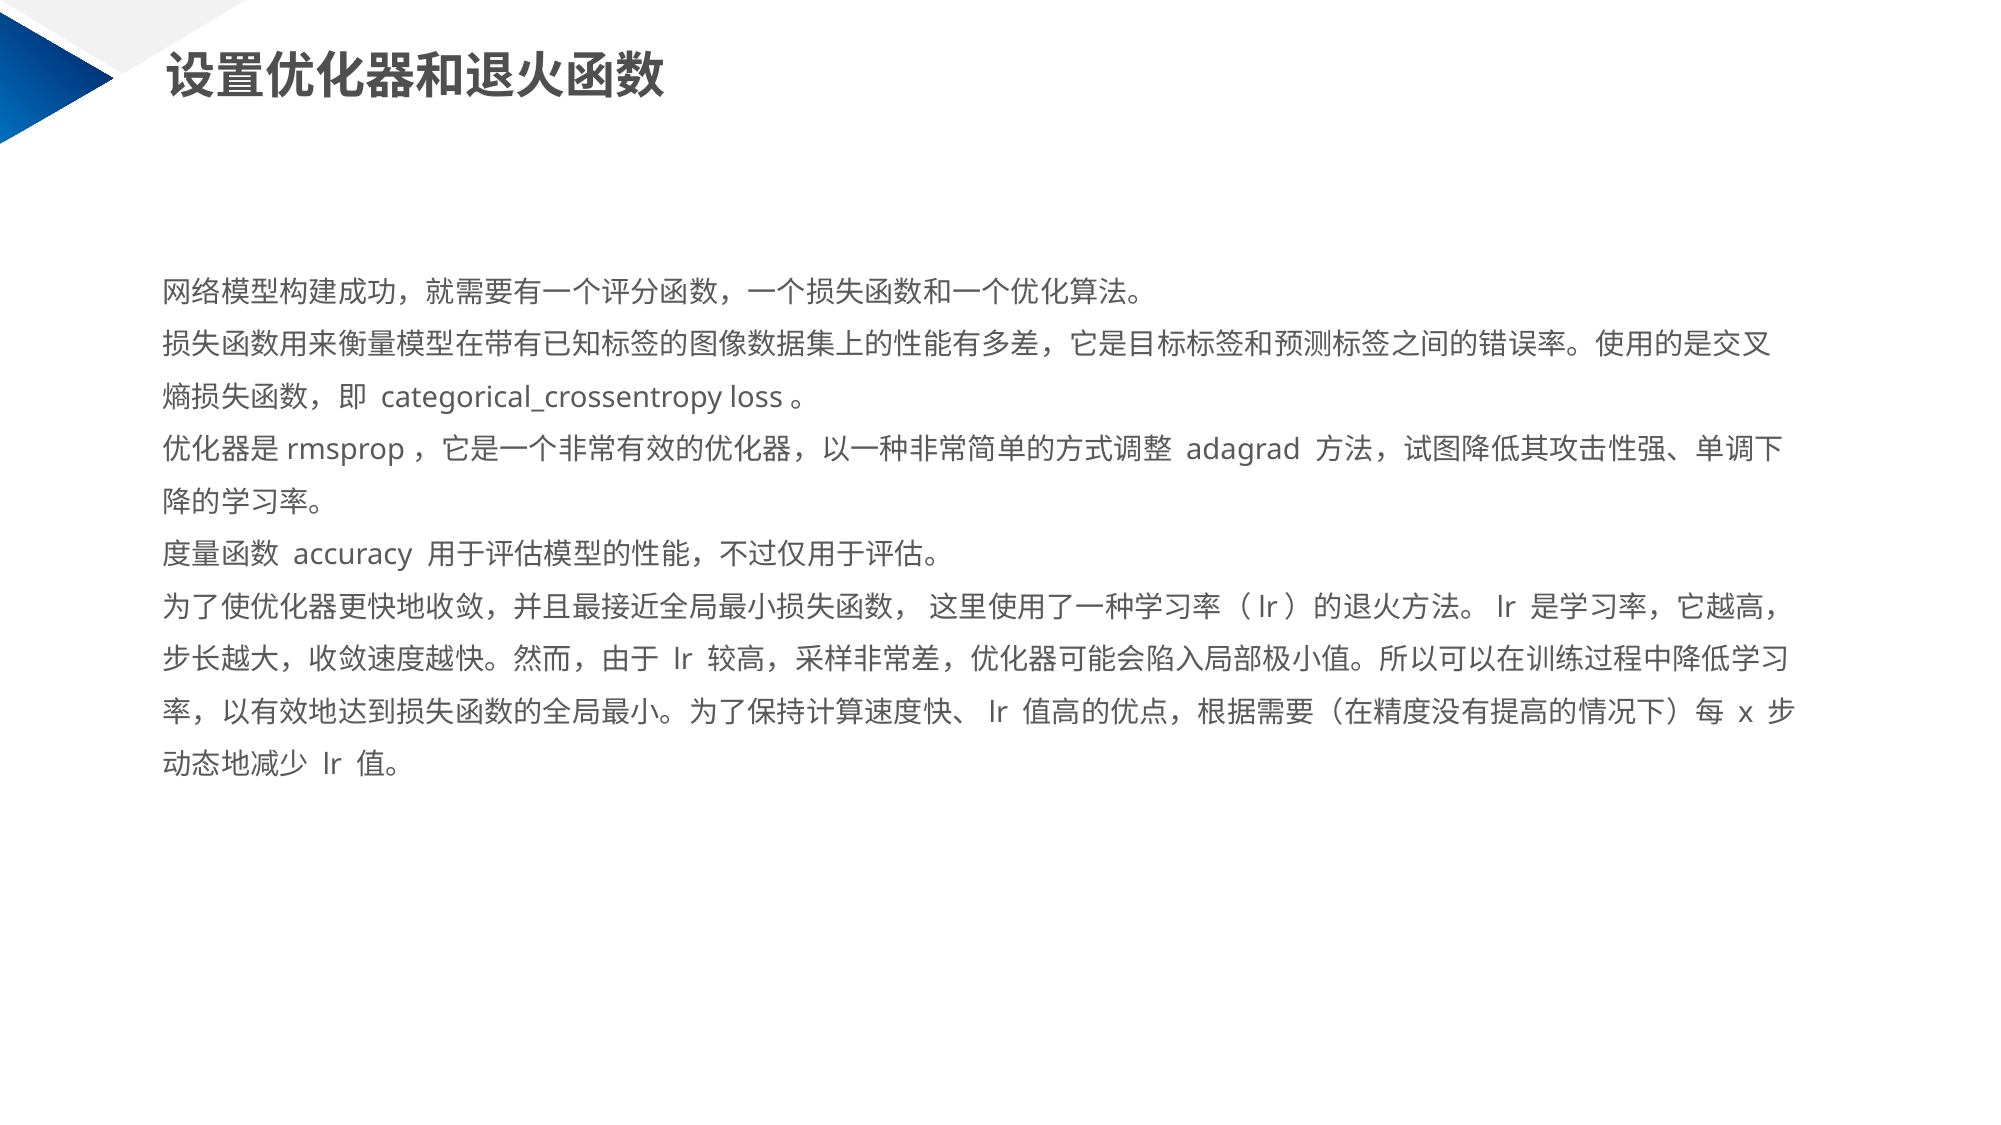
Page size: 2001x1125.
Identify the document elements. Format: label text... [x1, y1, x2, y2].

text_box 设置优化器和退火函数 [150, 36, 681, 112]
text_box 网络模型构建成功，就需要有一个评分函数，一个损失函数和一个优化算法。 损失函数用来衡量模型在带有已知标签的图像数据集上的性能有多差，它是目标标签和预测标签之间的错误率。使用的是交叉熵损失函数，即 categorical_crossentropy loss。 优化器是rmsprop，它是一个非常有效的优化器，以一种非常简单的方式调整 adagrad 方法，试图降低其攻击性强、单调下降的学习率。 度量函数 accuracy 用于评估模型的性能，不过仅用于评估。 为了使优化器更快地收敛，并且最接近全局最小损失函数， 这里使用了一种学习率（lr）的退火方法。lr 是学习率，它越高，步长越大，收敛速度越快。然而，由于 lr 较高，采样非常差，优化器可能会陷入局部极小值。所以可以在训练过程中降低学习率，以有效地达到损失函数的全局最小。为了保持计算速度快、lr 值高的优点，根据需要（在精度没有提高的情况下）每 x 步动态地减少 lr 值。 [147, 248, 1815, 841]
